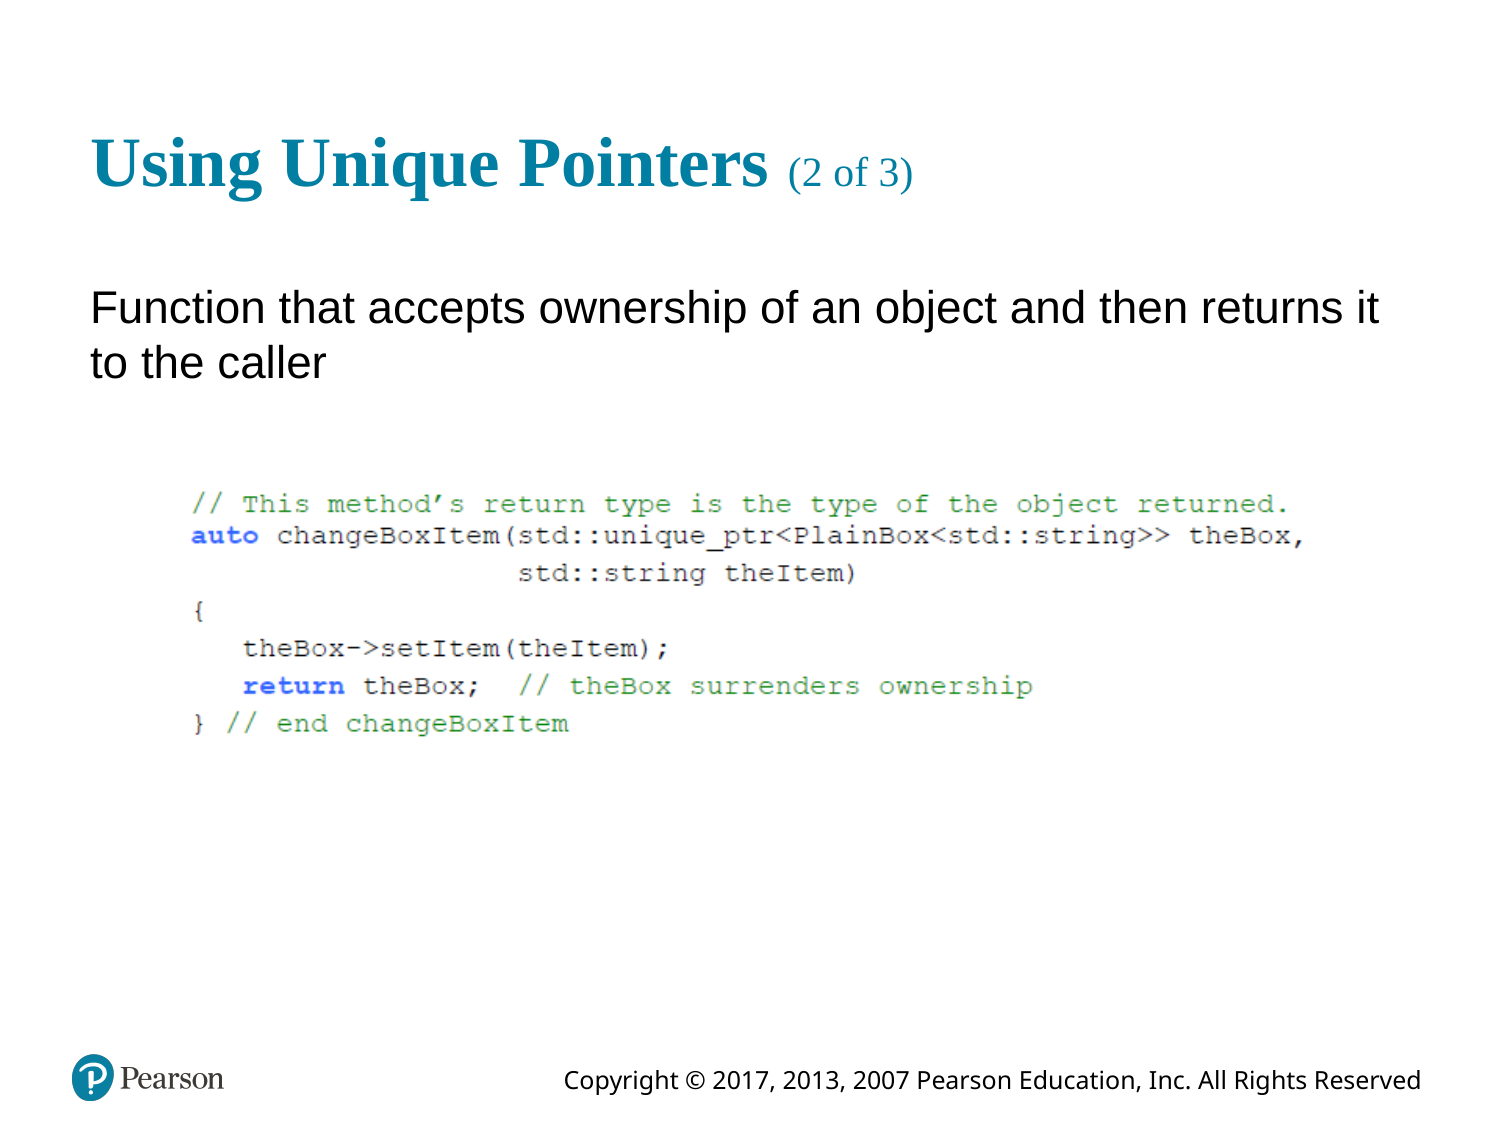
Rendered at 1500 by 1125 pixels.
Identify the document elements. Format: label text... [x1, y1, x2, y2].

picture [162, 448, 1338, 771]
picture [72, 1054, 88, 1070]
list Function that accepts ownership of an object and then returns it to the caller [75, 262, 1425, 402]
picture [72, 1087, 83, 1101]
title Using Unique Pointers (2 of 3) [75, 35, 1425, 216]
picture [80, 1063, 106, 1088]
picture [98, 1054, 224, 1101]
